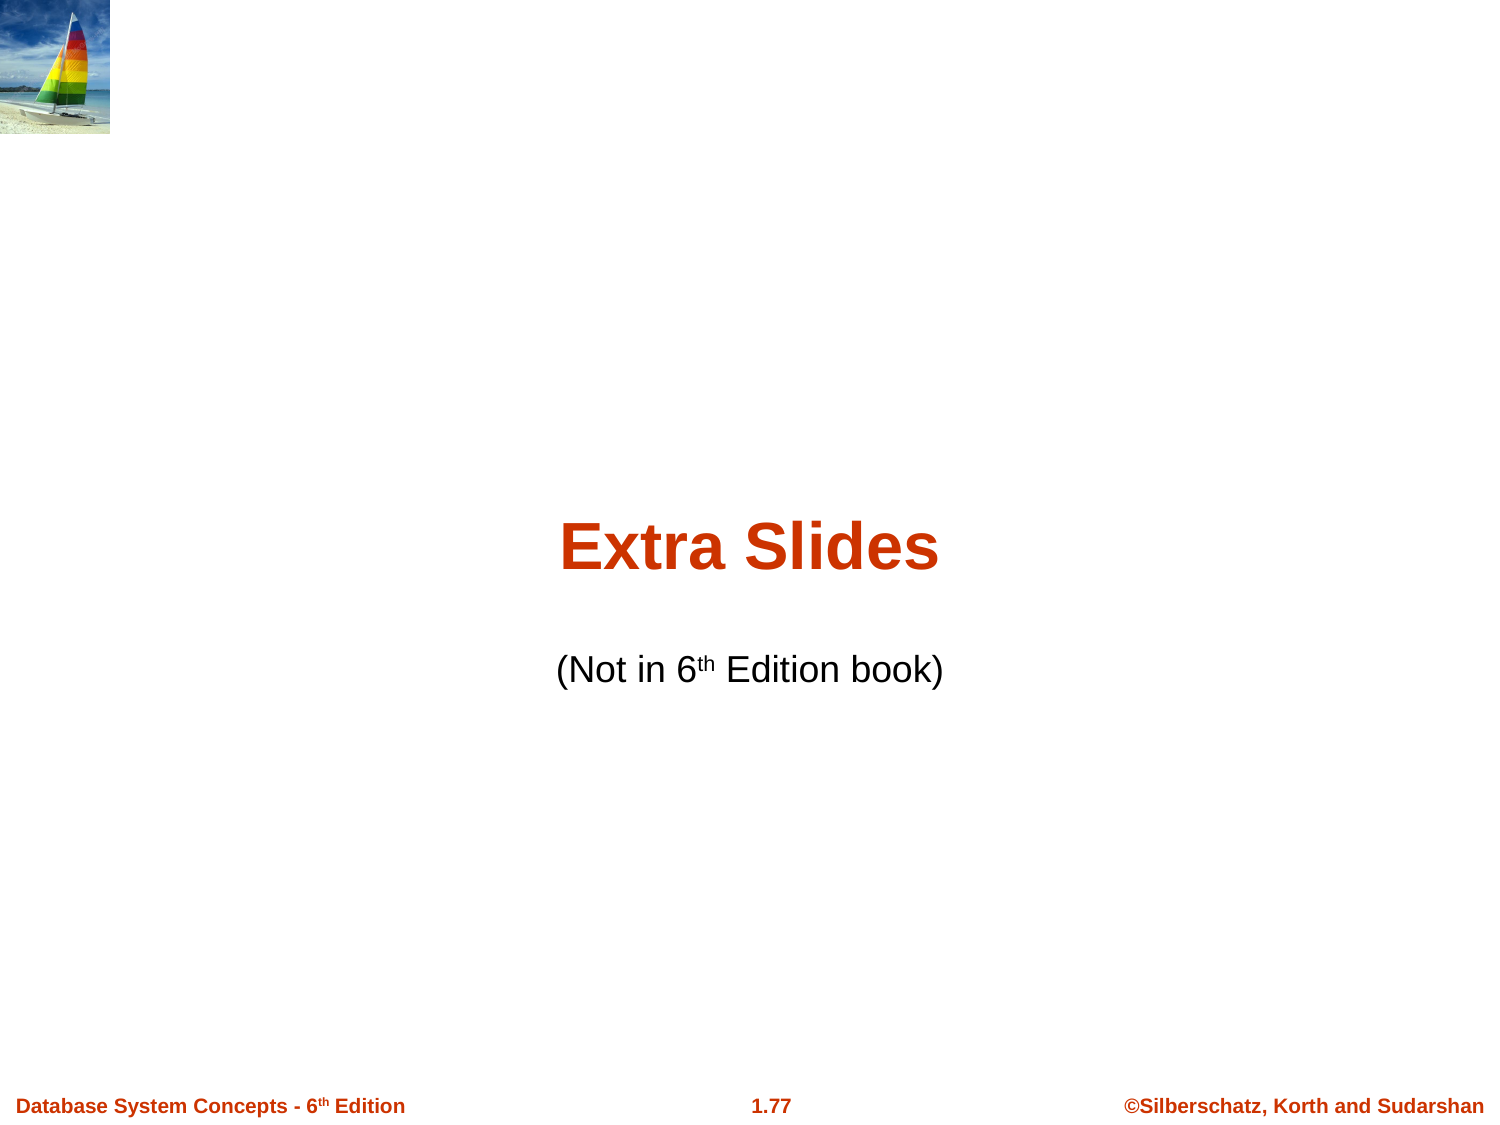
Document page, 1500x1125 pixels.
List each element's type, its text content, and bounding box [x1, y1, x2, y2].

subtitle (Not in 6th Edition book) [225, 637, 1275, 925]
title Extra Slides [112, 349, 1388, 591]
picture [0, 0, 110, 134]
